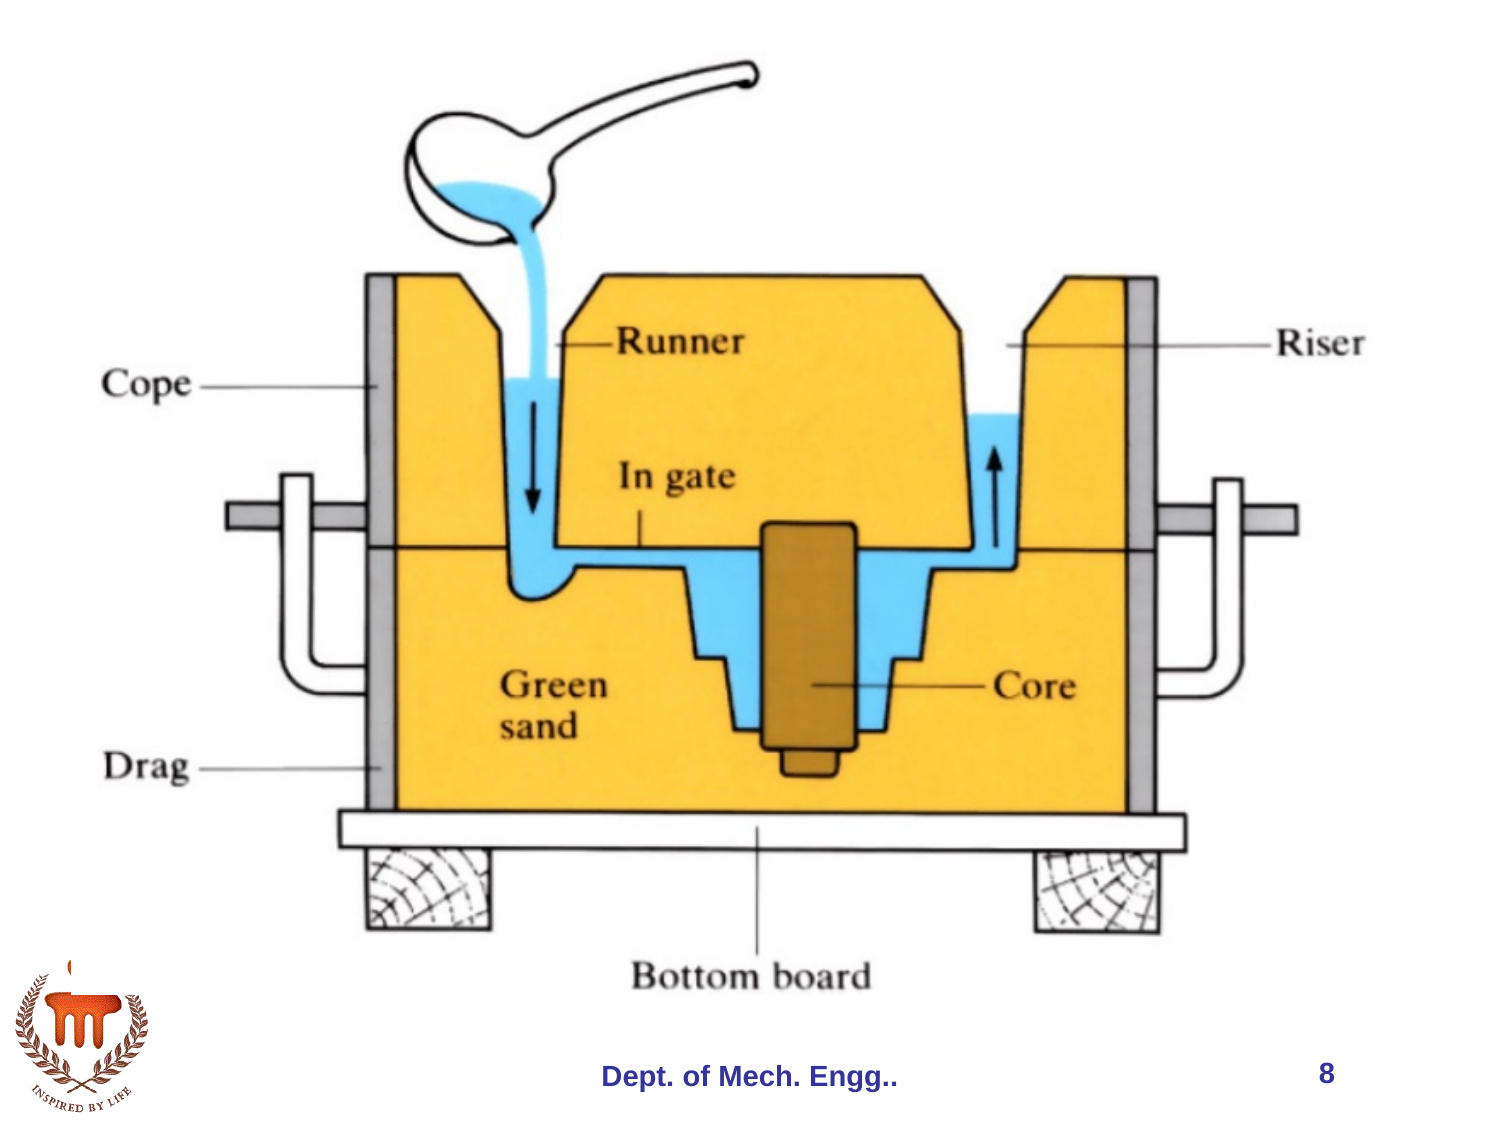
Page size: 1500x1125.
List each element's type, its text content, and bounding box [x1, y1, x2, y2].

slide_number 8 [999, 1046, 1351, 1125]
footer Dept. of Mech. Engg.. [512, 1049, 988, 1103]
picture [0, 51, 1377, 1118]
